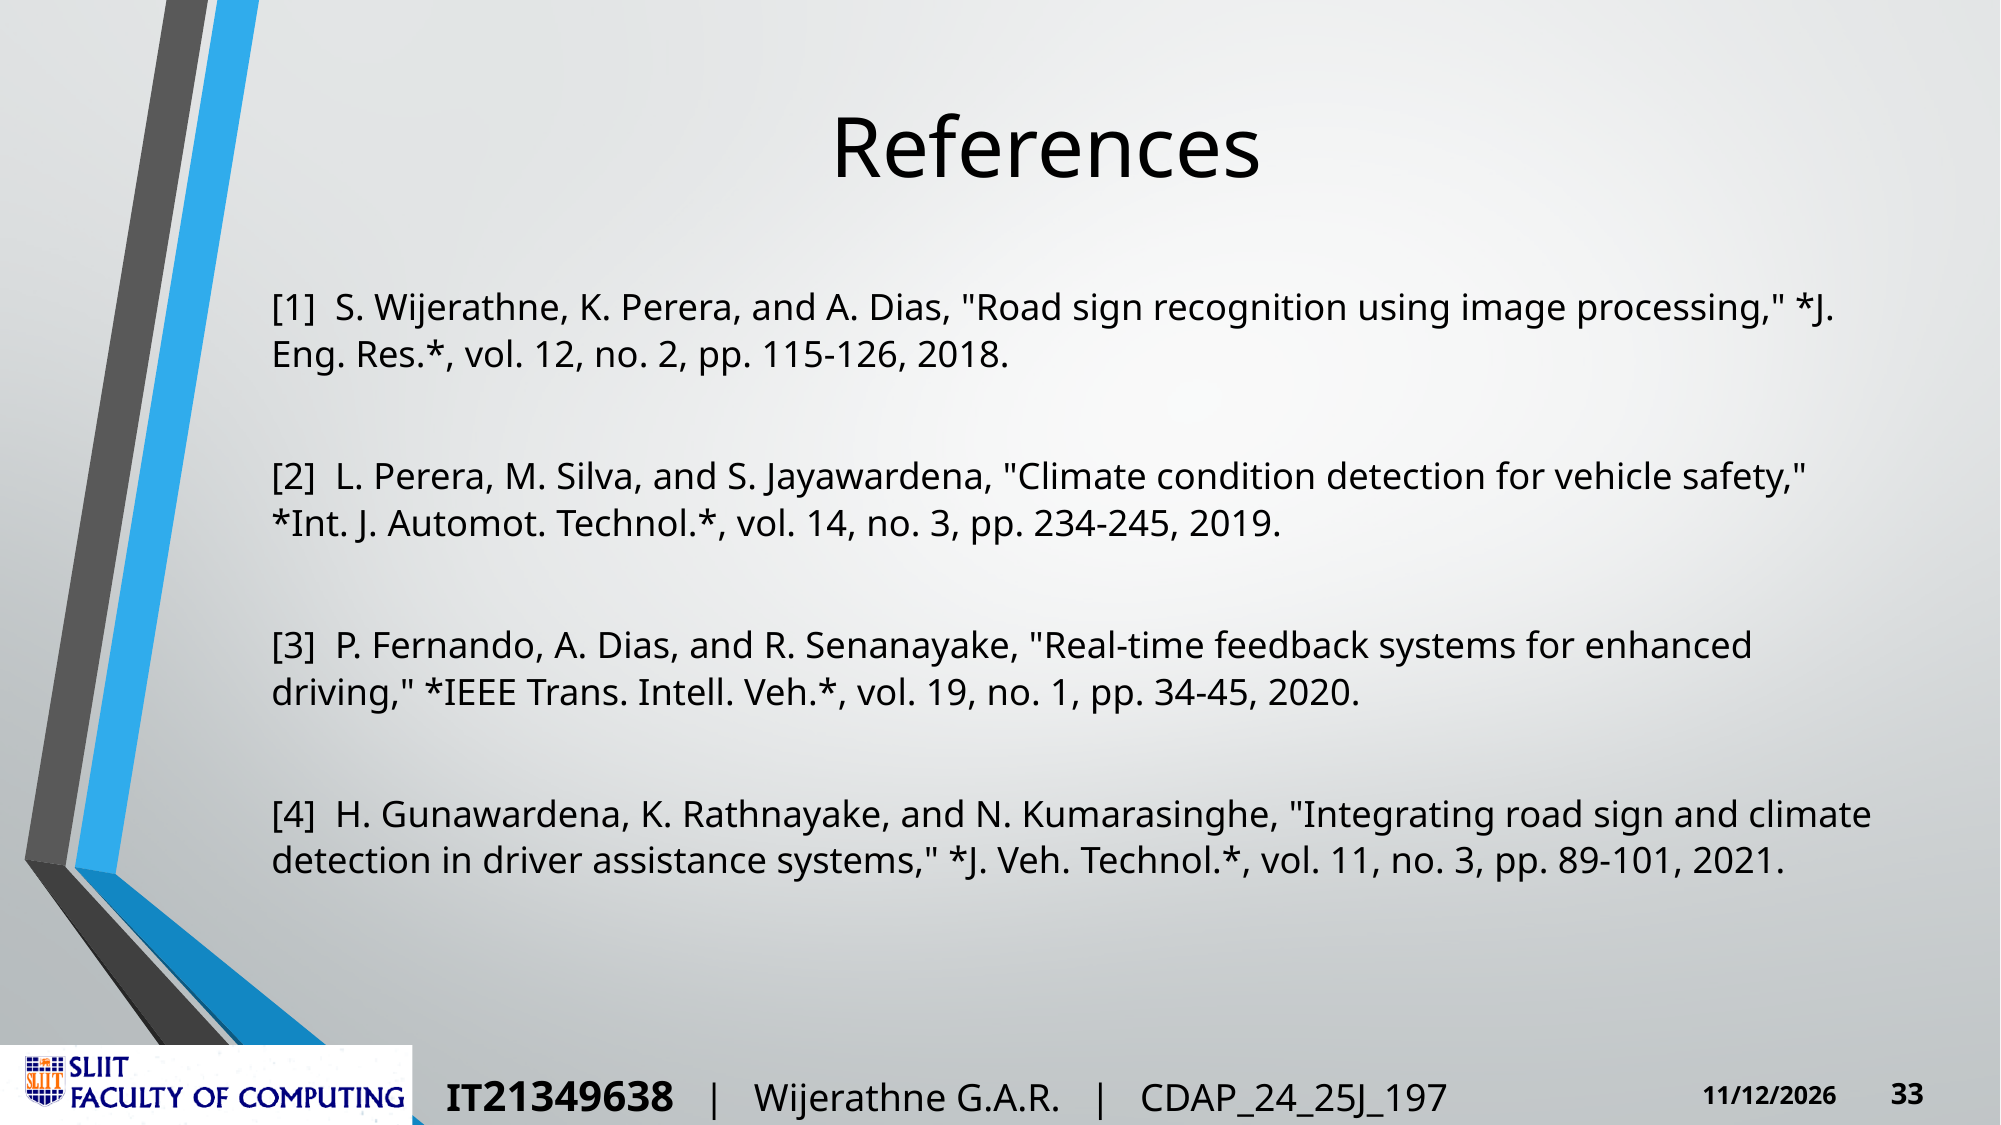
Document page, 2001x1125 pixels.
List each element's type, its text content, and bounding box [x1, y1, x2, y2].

title References [225, 0, 1869, 288]
list [1] S. Wijerathne, K. Perera, and A. Dias, "Road sign recognition using image processing," *J. Eng. Res.*, vol. 12, no. 2, pp. 115-126, 2018. [2] L. Perera, M. Silva, and S. Jayawardena, "Climate condition detection for vehicle safety," *Int. J. Automot. Technol.*, vol. 14, no. 3, pp. 234-245, 2019. [3] P. Fernando, A. Dias, and R. Senanayake, "Real-time feedback systems for enhanced driving," *IEEE Trans. Intell. Veh.*, vol. 19, no. 1, pp. 34-45, 2020. [4] H. Gunawardena, K. Rathnayake, and N. Kumarasinghe, "Integrating road sign and climate detection in driver assistance systems," *J. Veh. Technol.*, vol. 11, no. 3, pp. 89-101, 2021. [256, 262, 1900, 900]
text_box IT21349638 | Wijerathne G.A.R. | CDAP_24_25J_197 [430, 1064, 1551, 1125]
picture [0, 1045, 413, 1125]
